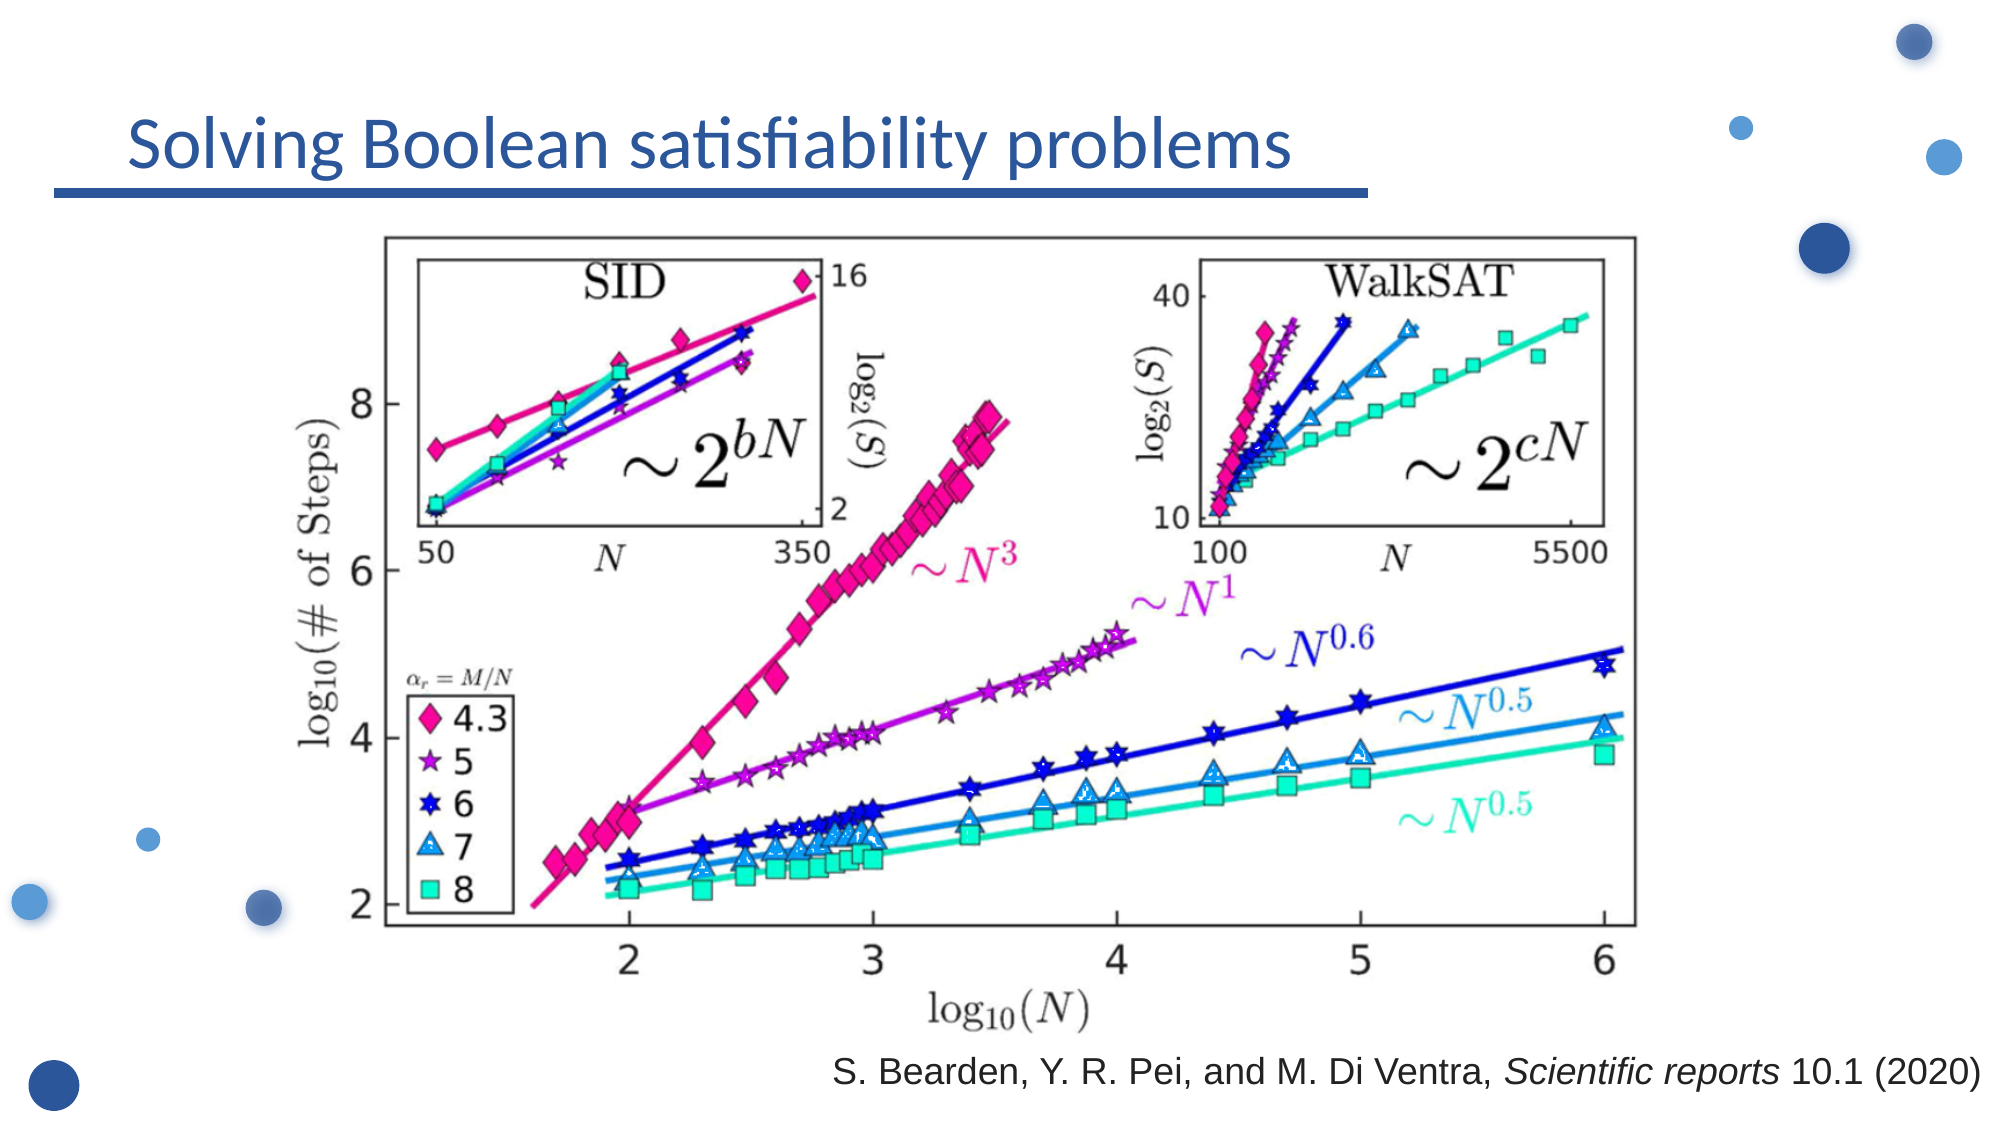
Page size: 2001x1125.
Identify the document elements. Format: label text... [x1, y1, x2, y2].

text_box [244, 888, 281, 928]
picture [281, 222, 1648, 1040]
text_box [135, 826, 162, 853]
text_box [10, 882, 49, 922]
text_box [1895, 22, 1934, 62]
text_box [1727, 114, 1755, 142]
text_box Solving Boolean satisfiability problems [113, 86, 1309, 191]
text_box [1924, 138, 1964, 177]
text_box [27, 1059, 81, 1112]
text_box [1797, 221, 1851, 275]
text_box S. Bearden, Y. R. Pei, and M. Di Ventra, Scientific reports 10.1 (2020) [817, 1039, 2000, 1100]
